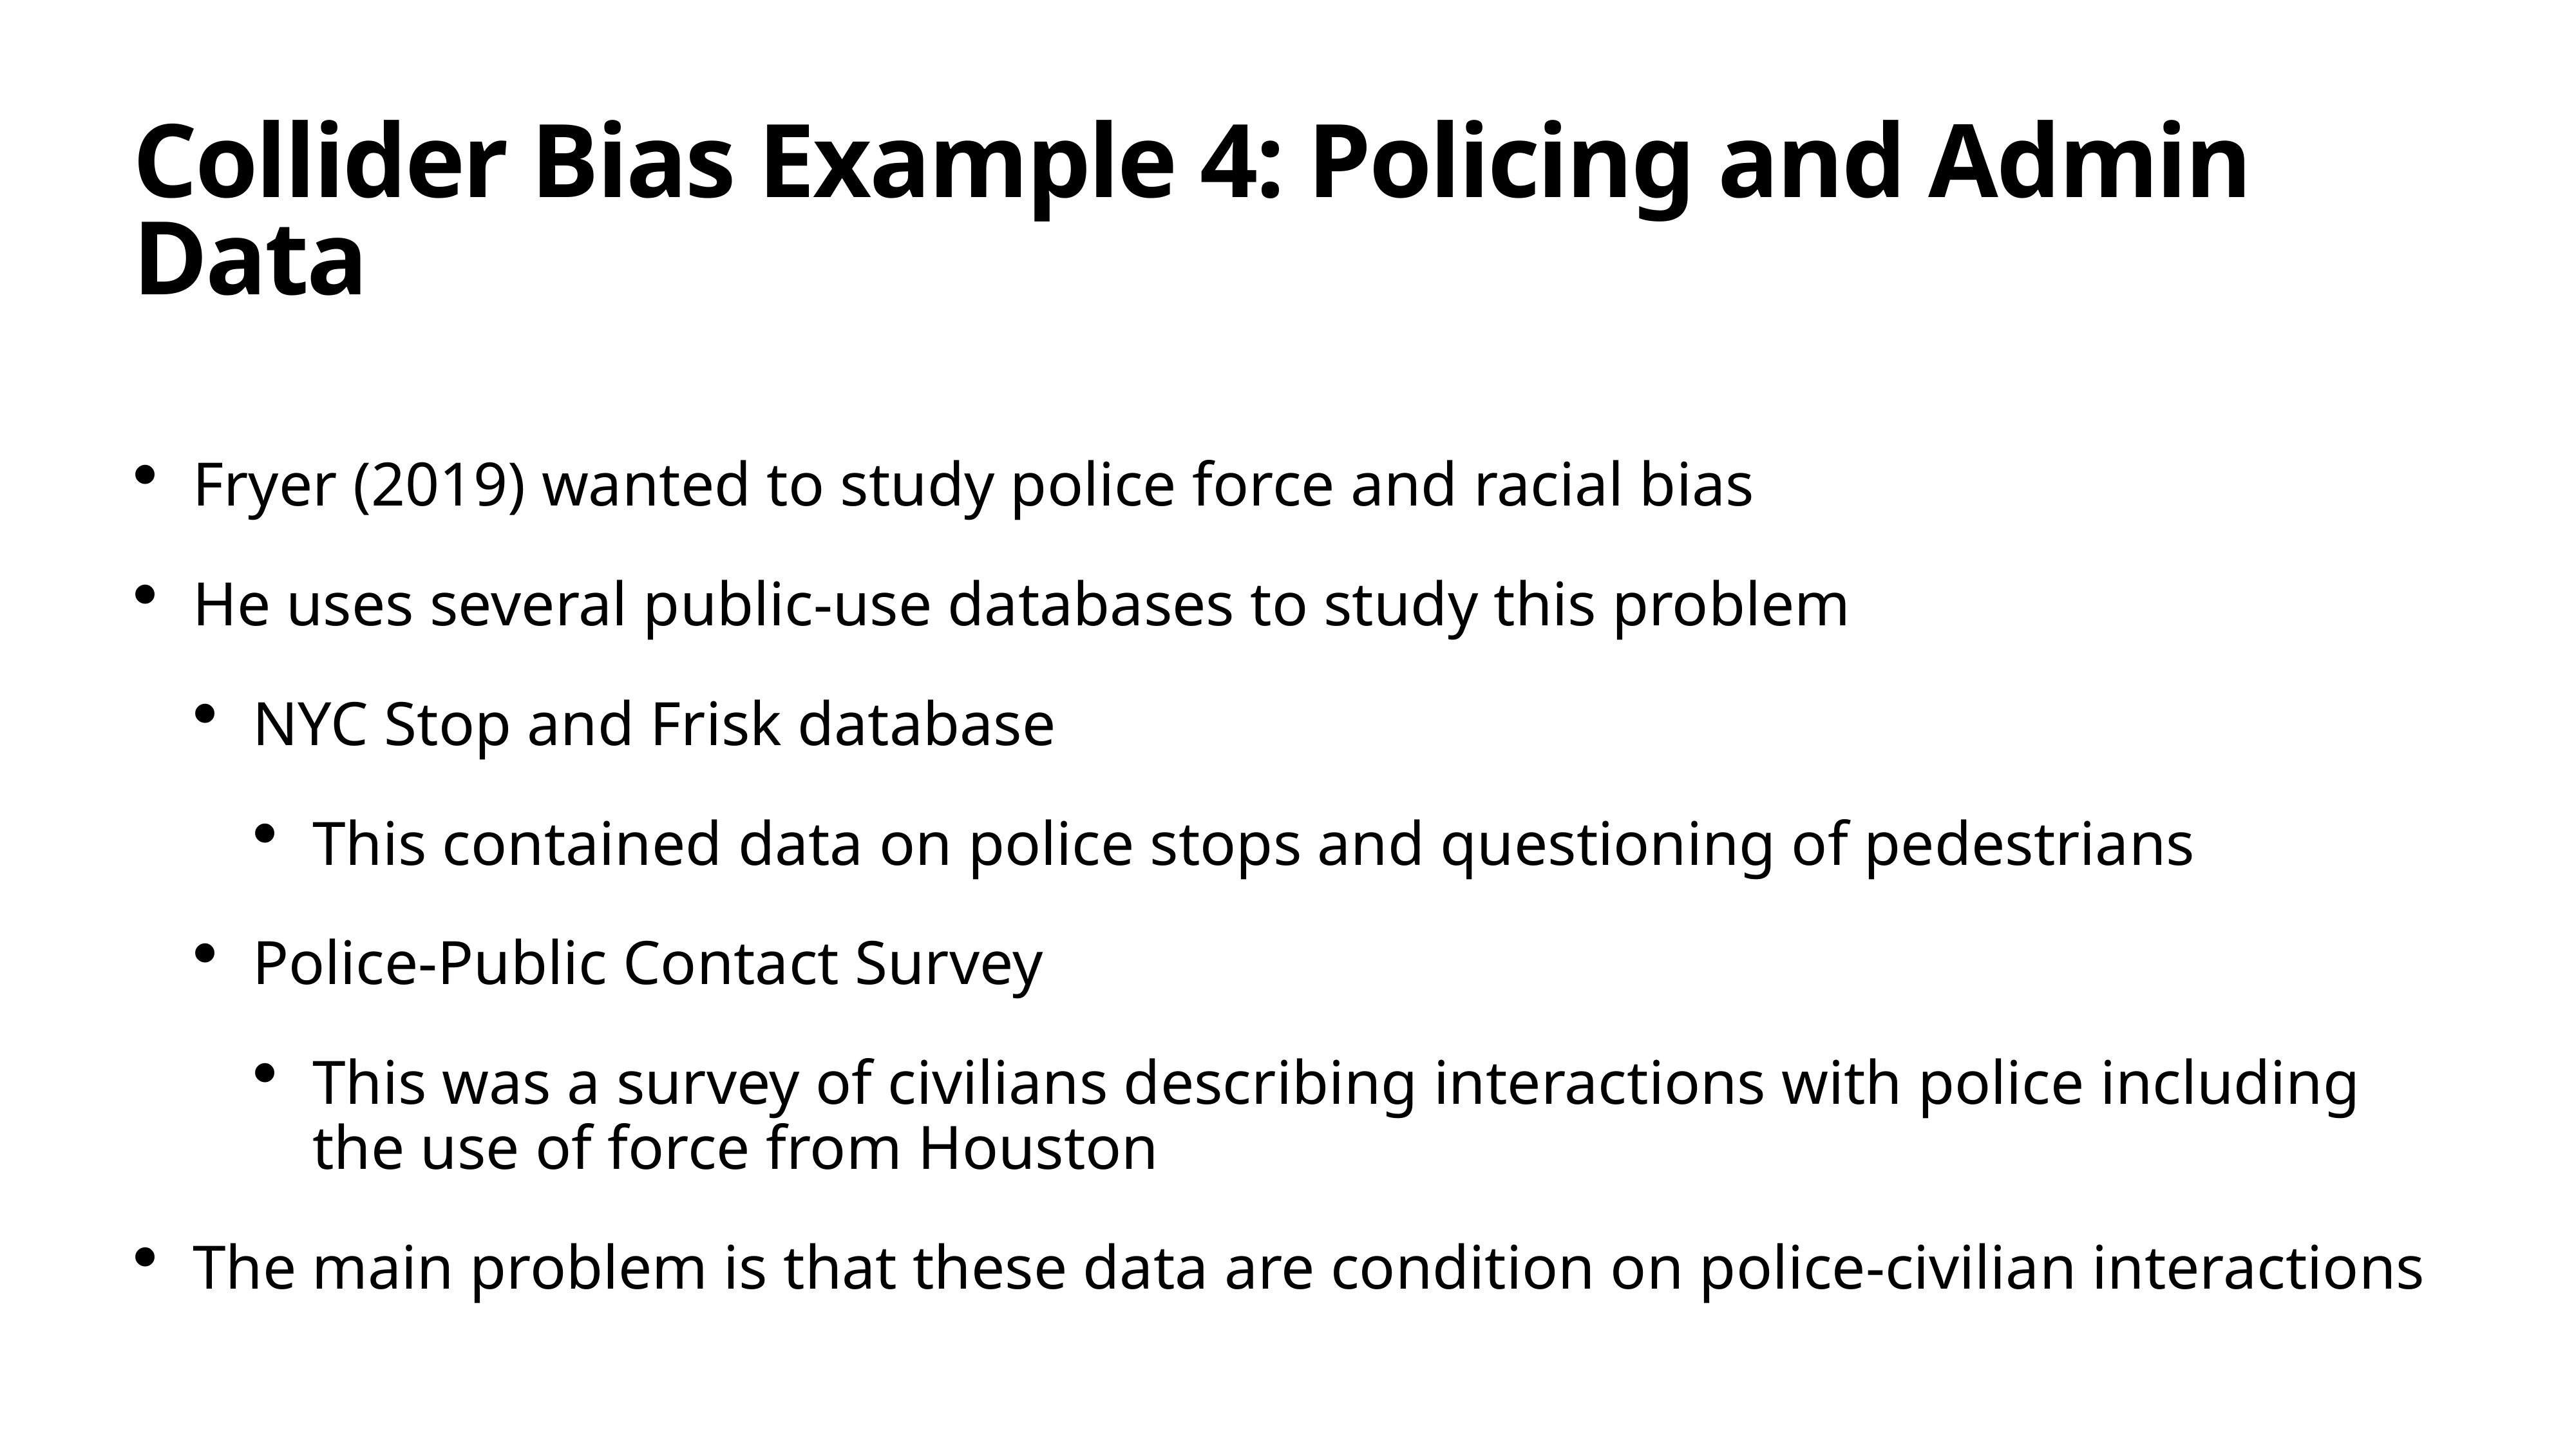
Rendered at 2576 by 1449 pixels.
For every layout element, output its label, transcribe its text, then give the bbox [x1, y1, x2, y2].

title Collider Bias Example 4: Policing and Admin Data [127, 113, 2449, 266]
list Fryer (2019) wanted to study police force and racial bias He uses several public-use databases to study this problem NYC Stop and Frisk database This contained data on police stops and questioning of pedestrians Police-Public Contact Survey This was a survey of civilians describing interactions with police including the use of force from Houston The main problem is that these data are condition on police-civilian interactions [127, 448, 2449, 1321]
